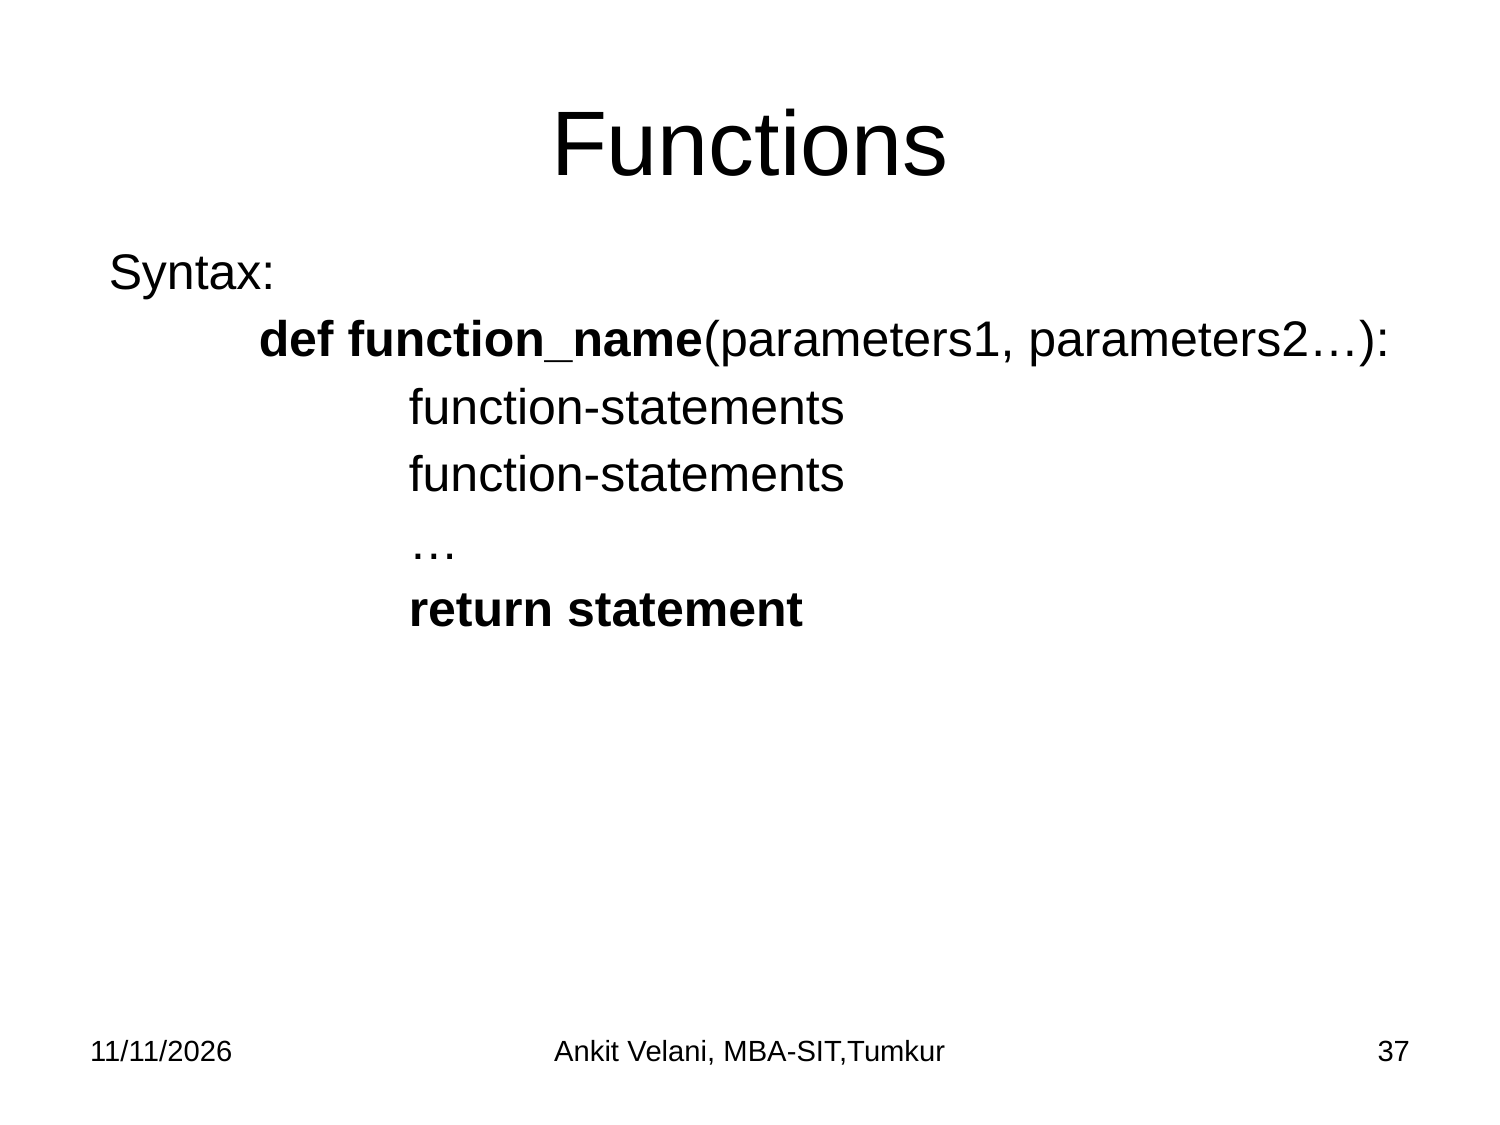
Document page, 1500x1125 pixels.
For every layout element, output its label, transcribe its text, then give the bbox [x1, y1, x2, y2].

slide_number 37 [1074, 1024, 1425, 1103]
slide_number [75, 1024, 425, 1103]
list Syntax: def function_name(parameters1, parameters2…): function-statements function-statements … return statement [75, 231, 1425, 975]
footer Ankit Velani, MBA-SIT,Tumkur [512, 1024, 988, 1103]
title Functions [75, 45, 1425, 231]
